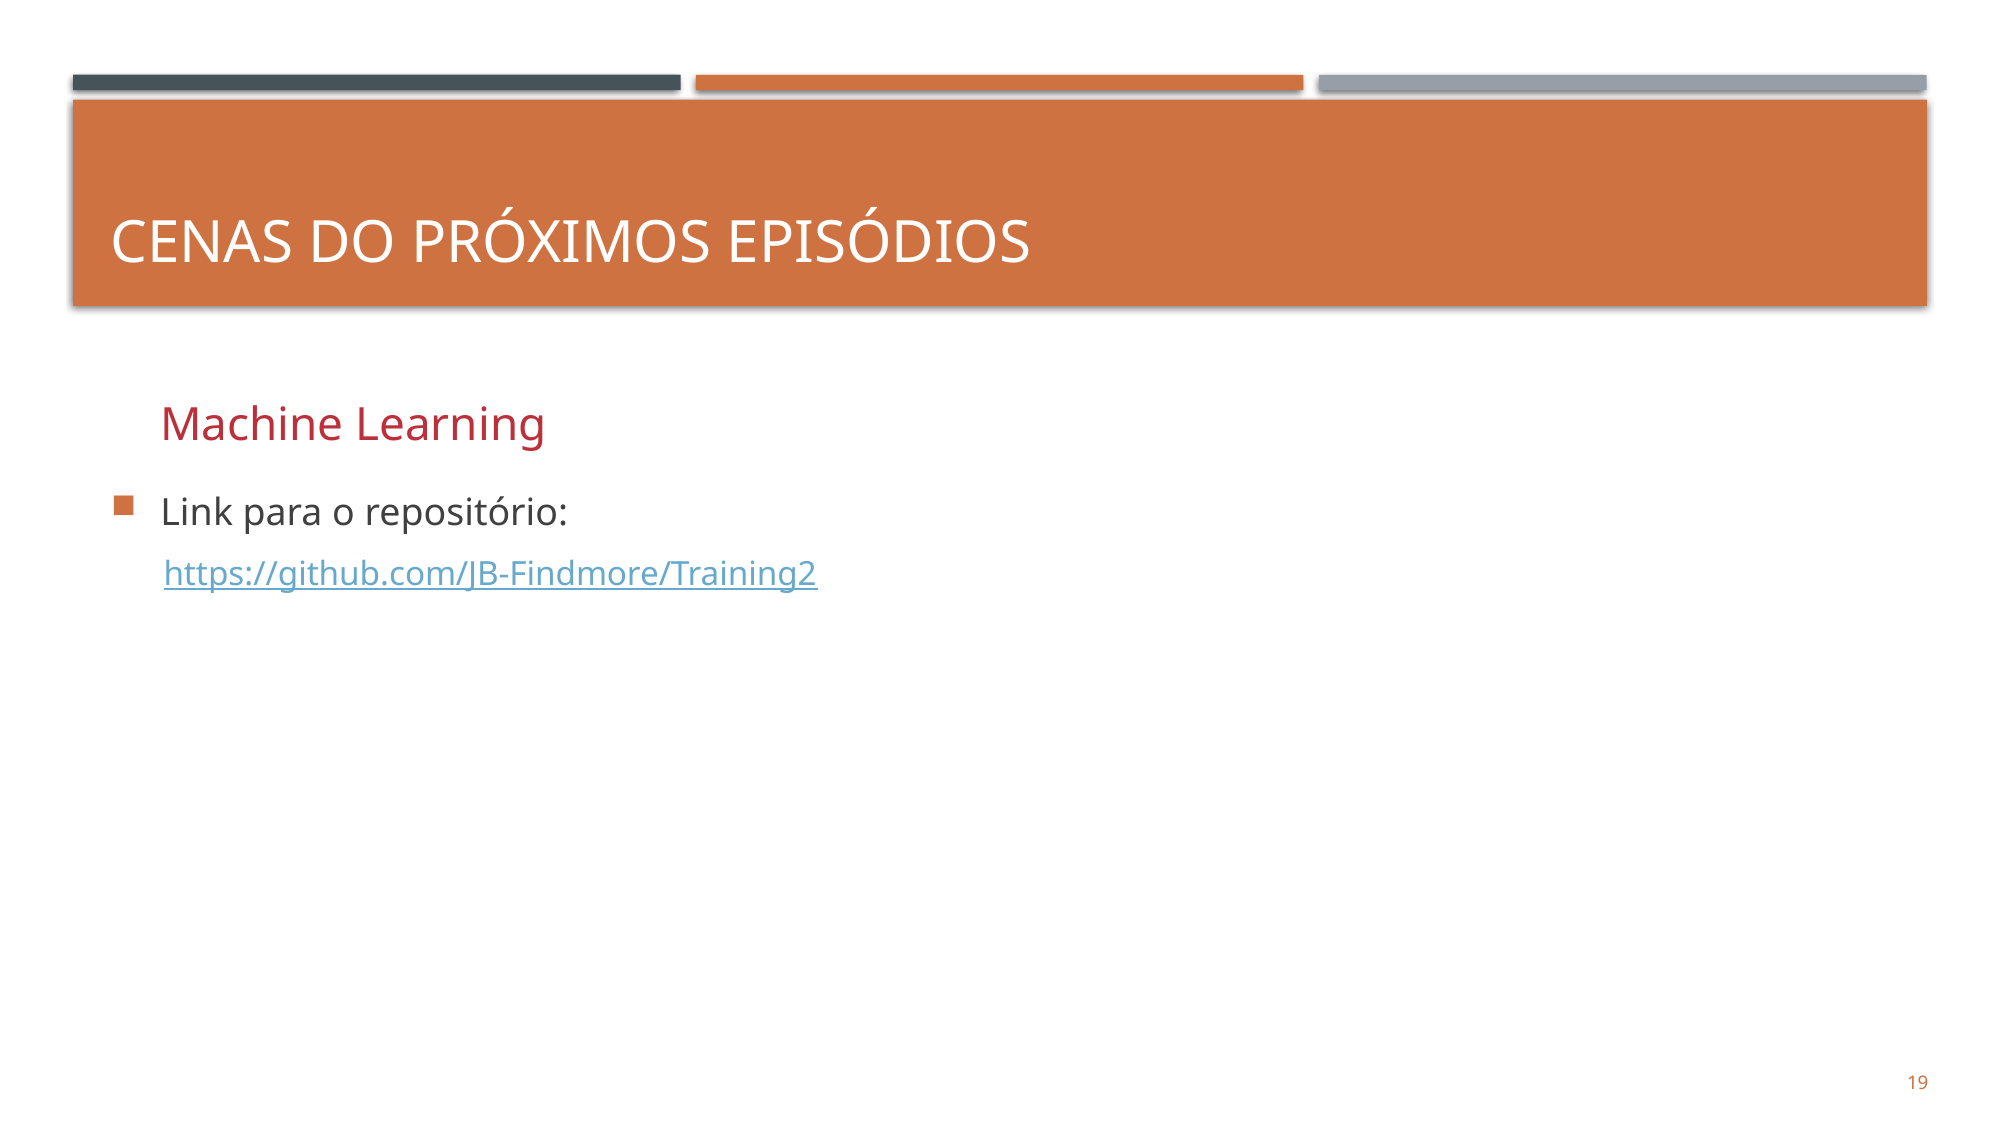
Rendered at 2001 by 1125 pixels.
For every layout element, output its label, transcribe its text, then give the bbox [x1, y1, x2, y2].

list Machine Learning [145, 369, 980, 458]
list Link para o repositório: https://github.com/JB-Findmore/Training2 [95, 479, 980, 962]
title CENAS DO PRÓXIMOS EPISÓDIOS [95, 119, 1905, 282]
slide_number 19 [1770, 1053, 1944, 1114]
